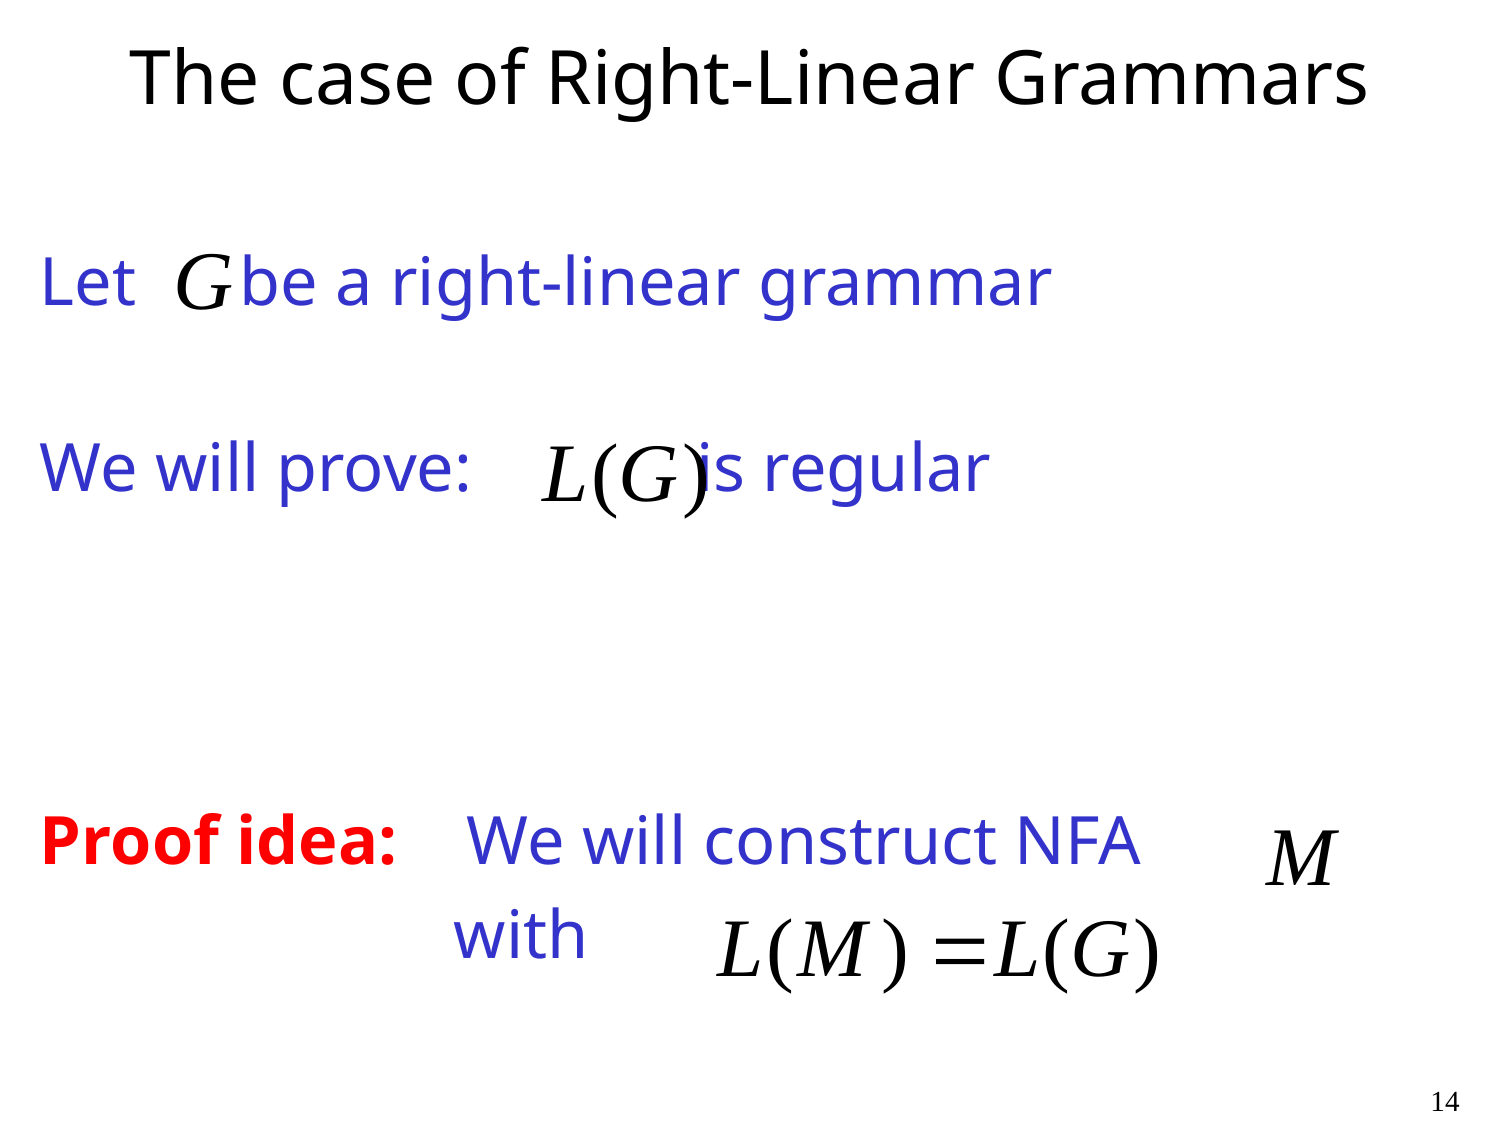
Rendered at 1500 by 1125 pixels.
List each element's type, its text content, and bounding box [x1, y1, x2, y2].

list Let be a right-linear grammar We will prove: is regular Proof idea: We will construct NFA with [24, 137, 1475, 1038]
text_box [712, 912, 1165, 1000]
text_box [172, 246, 238, 316]
title The case of Right-Linear Grammars [24, 24, 1475, 125]
slide_number 14 [1162, 1074, 1475, 1125]
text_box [537, 437, 713, 525]
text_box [1262, 824, 1353, 890]
